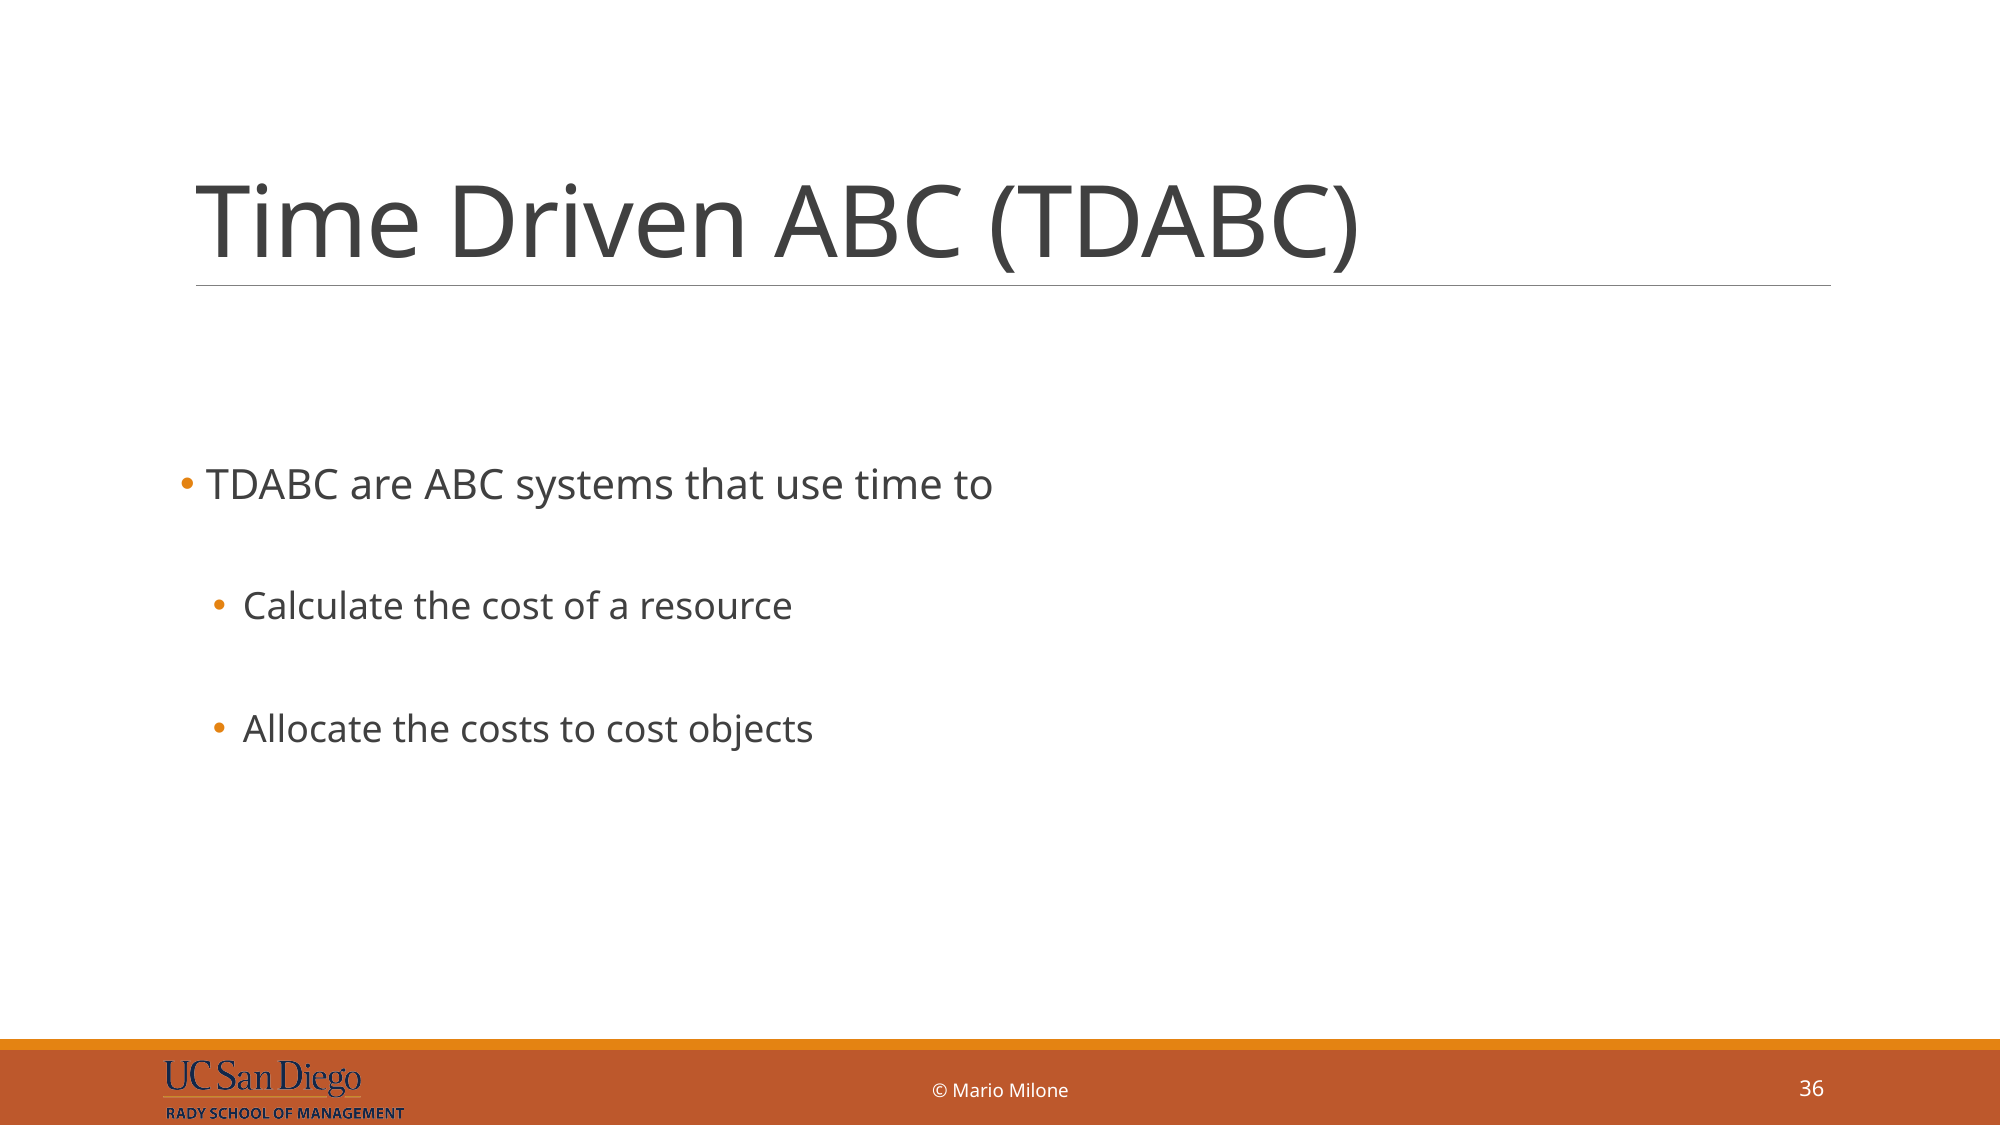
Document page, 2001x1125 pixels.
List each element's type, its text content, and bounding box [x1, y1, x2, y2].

slide_number 36 [1624, 1059, 1840, 1120]
title Time Driven ABC (TDABC) [180, 47, 1830, 285]
picture [160, 1056, 407, 1123]
list TDABC are ABC systems that use time to Calculate the cost of a resource Allocate the costs to cost objects [180, 302, 1830, 963]
footer © Mario Milone [604, 1059, 1396, 1120]
